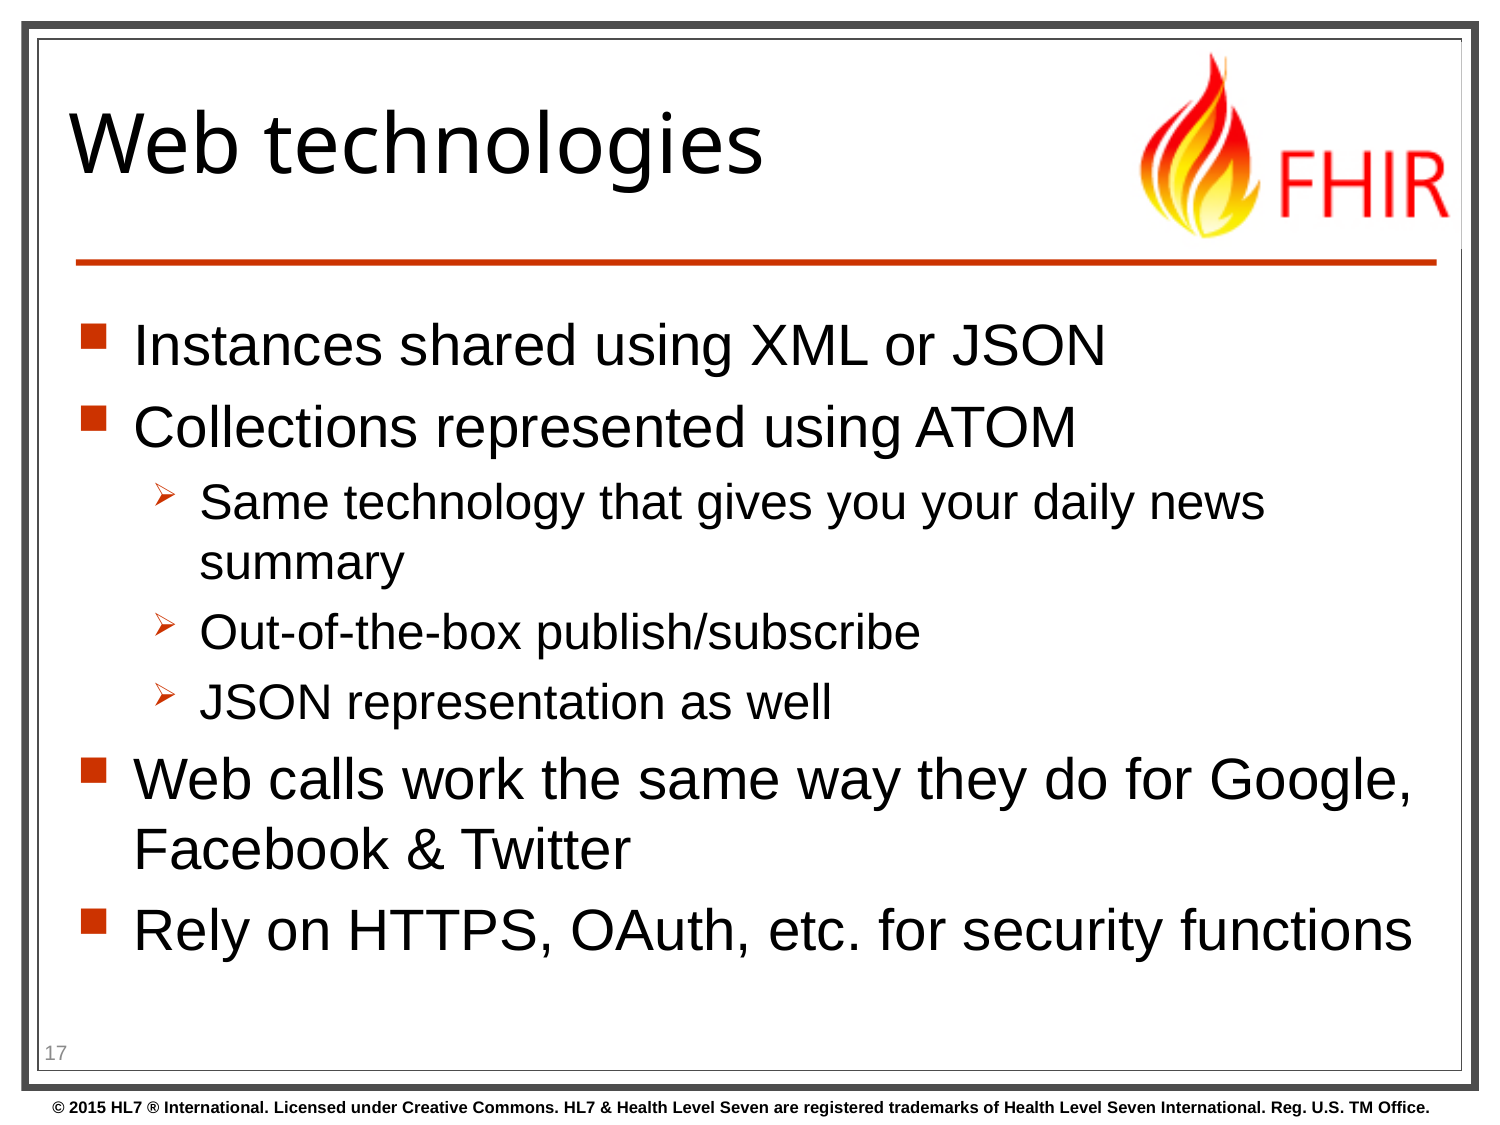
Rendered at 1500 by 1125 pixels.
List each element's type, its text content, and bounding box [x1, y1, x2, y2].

title Web technologies [53, 54, 1128, 244]
picture [1128, 42, 1462, 249]
slide_number 17 [29, 1034, 148, 1071]
list Instances shared using XML or JSON Collections represented using ATOM Same technology that gives you your daily news summary Out-of-the-box publish/subscribe JSON representation as well Web calls work the same way they do for Google, Facebook & Twitter Rely on HTTPS, OAuth, etc. for security functions [62, 299, 1438, 1035]
